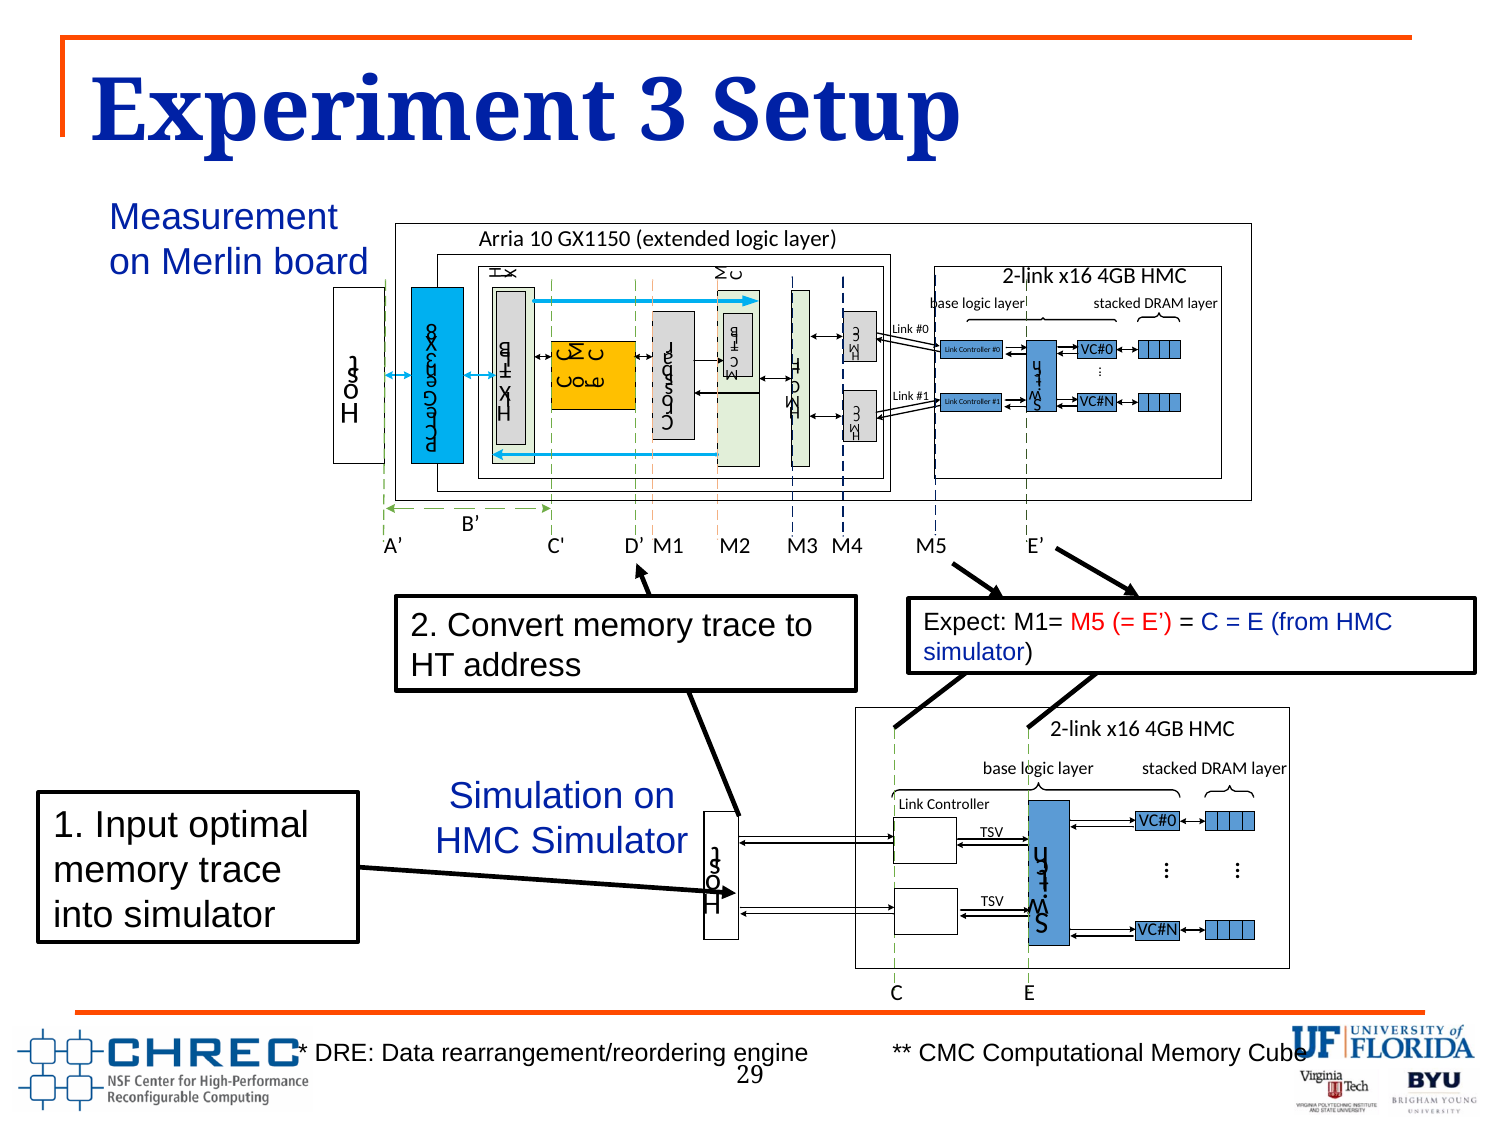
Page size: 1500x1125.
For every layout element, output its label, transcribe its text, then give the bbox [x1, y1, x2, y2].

picture [12, 1026, 313, 1112]
text_box * DRE: Data rearrangement/reordering engine ** CMC Computational Memory Cube [283, 1029, 733, 1100]
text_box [893, 643, 1005, 729]
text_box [1055, 547, 1140, 597]
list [324, 219, 1304, 1026]
title Experiment 3 Setup [74, 45, 1426, 201]
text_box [636, 563, 740, 817]
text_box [357, 867, 737, 894]
text_box Expect: M1= M5 (= E’) = C = E (from HMC simulator) [1307, 596, 1477, 675]
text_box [952, 562, 1005, 599]
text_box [1027, 645, 1132, 729]
text_box Measurement on Merlin board [92, 182, 398, 291]
text_box 1. Input optimal memory trace into simulator [36, 790, 319, 944]
picture [1287, 1021, 1485, 1117]
slide_number 29 [599, 1034, 901, 1101]
